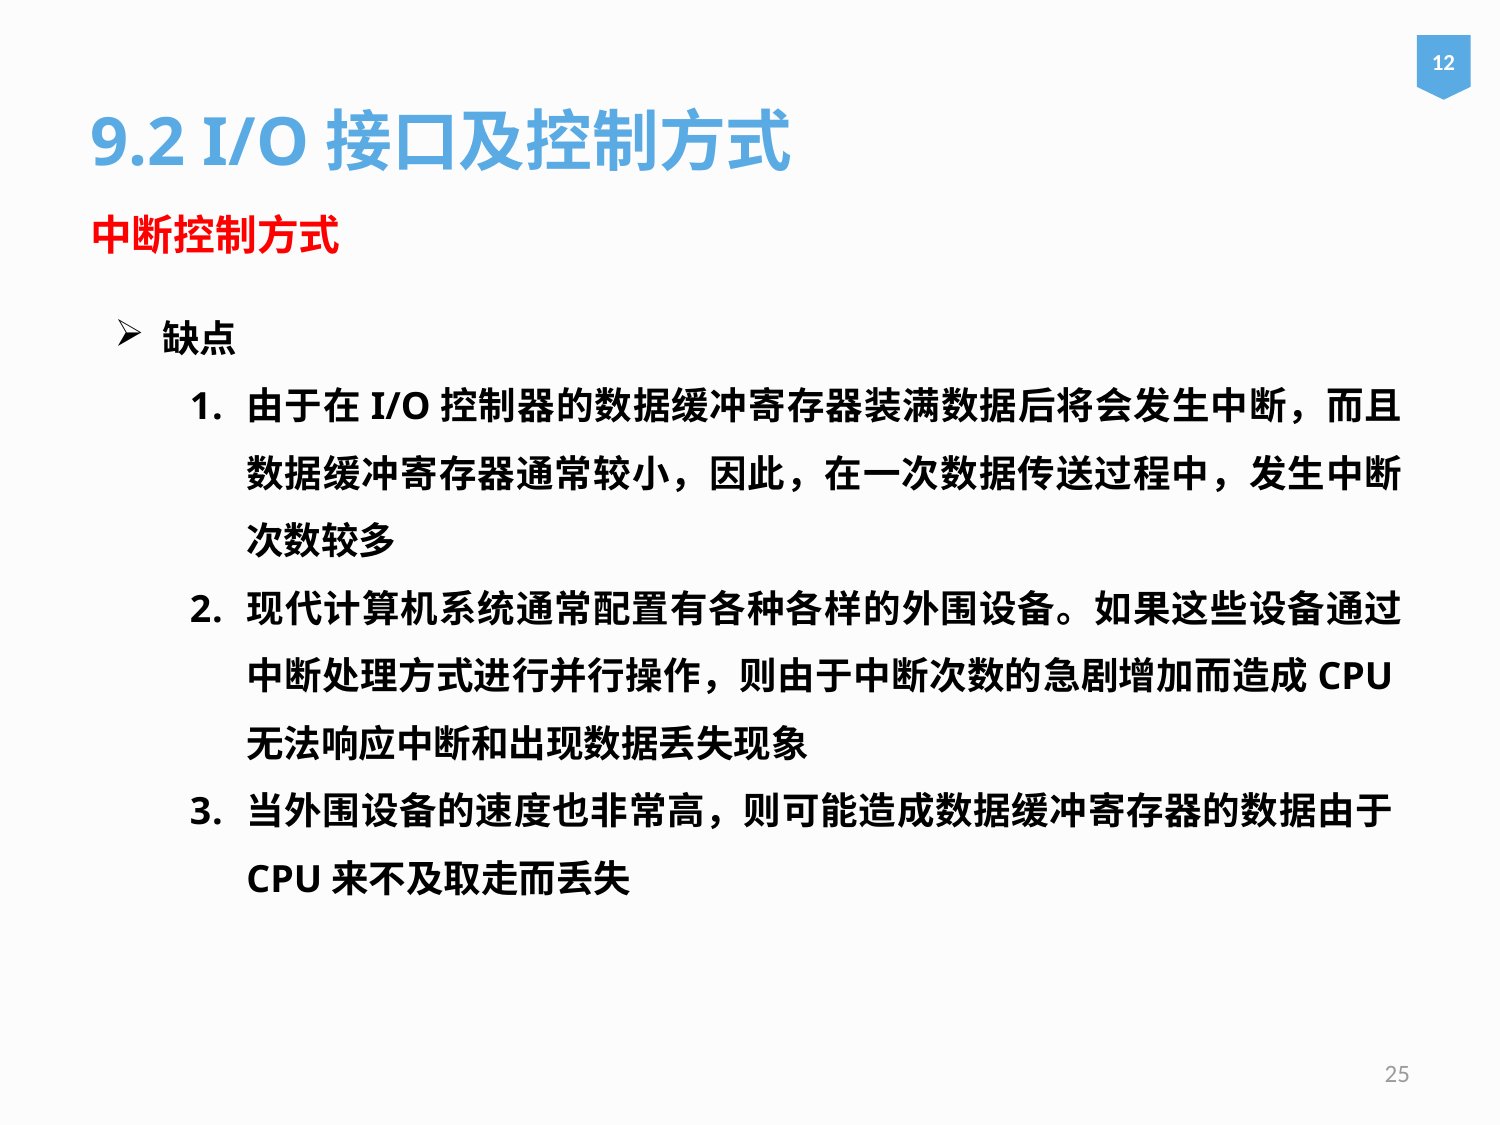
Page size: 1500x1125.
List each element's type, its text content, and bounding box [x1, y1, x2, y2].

text_box 12 [1414, 33, 1473, 102]
slide_number 25 [1074, 1042, 1425, 1103]
text_box 中断控制方式 [74, 233, 1387, 289]
text_box 缺点 由于在I/O控制器的数据缓冲寄存器装满数据后将会发生中断，而且数据缓冲寄存器通常较小，因此，在一次数据传送过程中，发生中断次数较多 现代计算机系统通常配置有各种各样的外围设备。如果这些设备通过中断处理方式进行并行操作，则由于中断次数的急剧增加而造成CPU无法响应中断和出现数据丢失现象 当外围设备的速度也非常高，则可能造成数据缓冲寄存器的数据由于CPU来不及取走而丢失 [100, 284, 1417, 908]
text_box 9.2 I/O接口及控制方式 [74, 45, 1425, 233]
